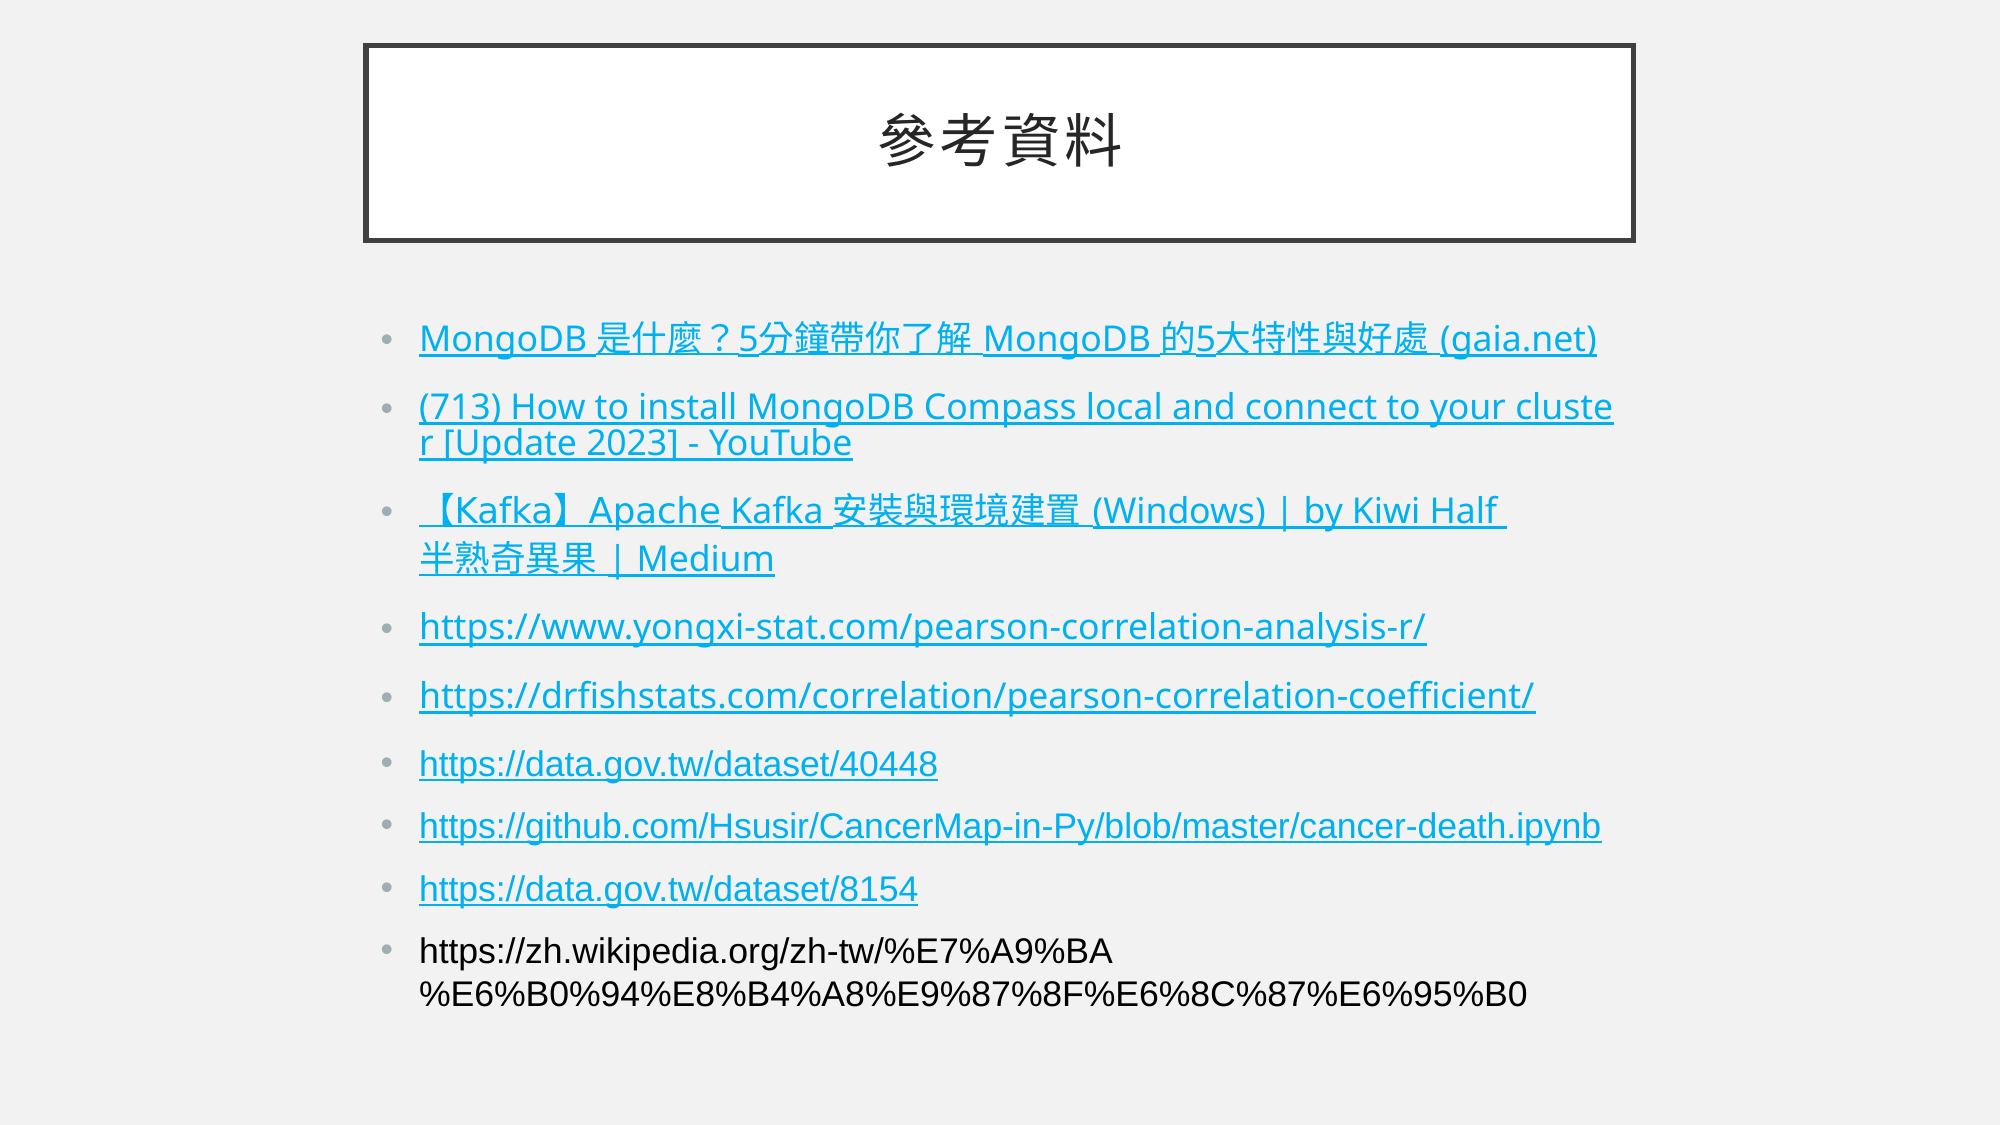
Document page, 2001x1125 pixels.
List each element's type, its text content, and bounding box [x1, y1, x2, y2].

text_box 參考資料 [365, 45, 1634, 241]
text_box MongoDB 是什麼？5分鐘帶你了解 MongoDB 的5大特性與好處 (gaia.net) (713) How to install MongoDB Compass local and connect to your cluster [Update 2023] - YouTube 【Kafka】Apache Kafka 安裝與環境建置 (Windows) | by Kiwi Half 半熟奇異果 | Medium https://www.yongxi-stat.com/pearson-correlation-analysis-r/ https://drfishstats.com/correlation/pearson-correlation-coefficient/ https://data.gov.tw/dataset/40448 https://github.com/Hsusir/CancerMap-in-Py/blob/master/cancer-death.ipynb https://data.gov.tw/dataset/8154 https://zh.wikipedia.org/zh-tw/%E7%A9%BA%E6%B0%94%E8%B4%A8%E9%87%8F%E6%8C%87%E6%95%B0 [365, 308, 1634, 996]
